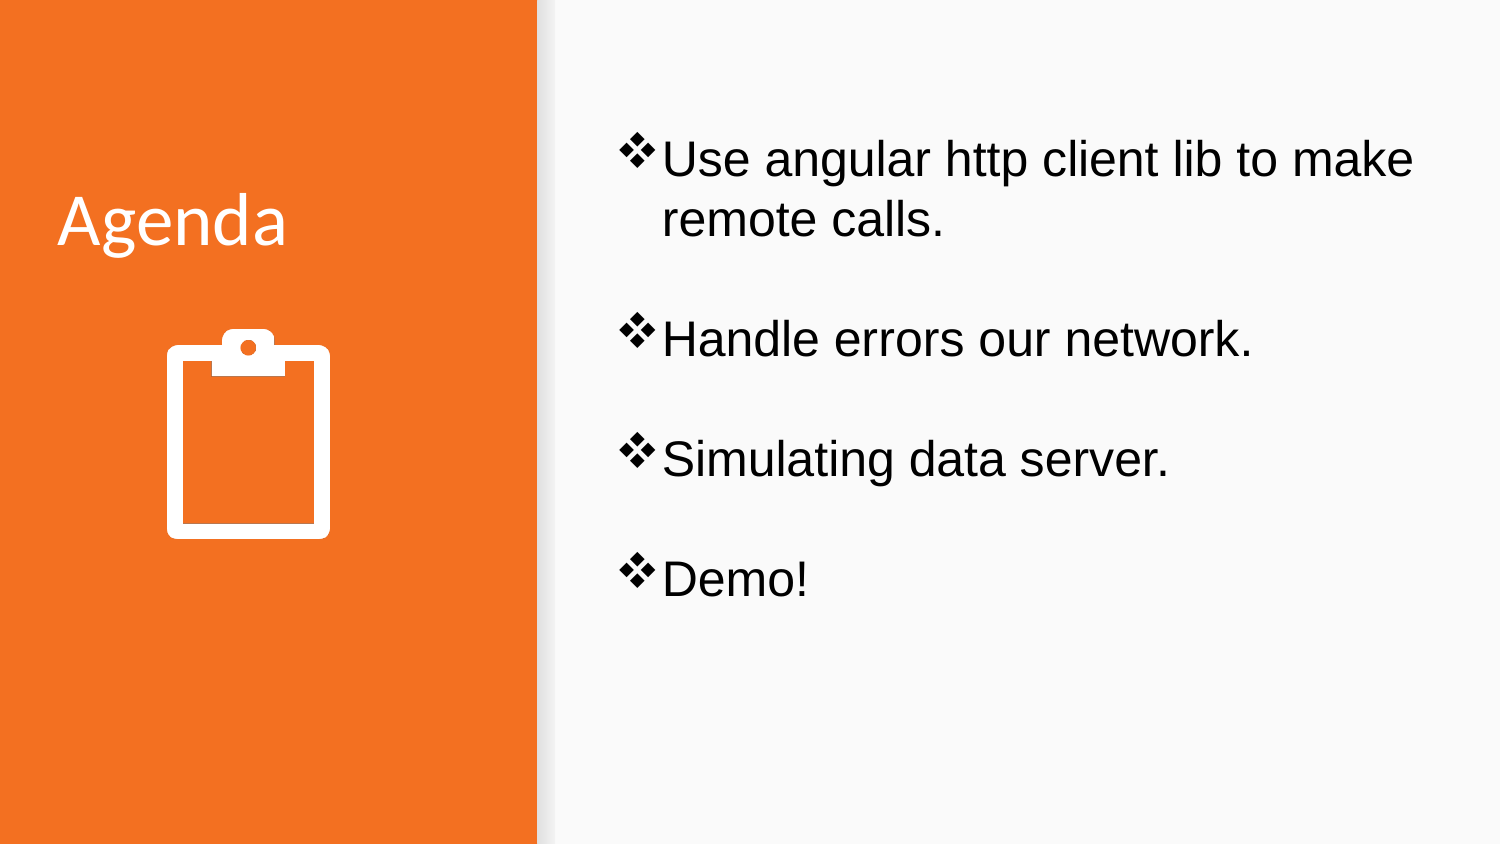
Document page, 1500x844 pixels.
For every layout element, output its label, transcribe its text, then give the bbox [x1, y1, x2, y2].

picture [121, 308, 374, 560]
title Agenda [42, 119, 504, 276]
text_box Use angular http client lib to make remote calls. Handle errors our network. Simulating data server. Demo! [600, 119, 1459, 614]
